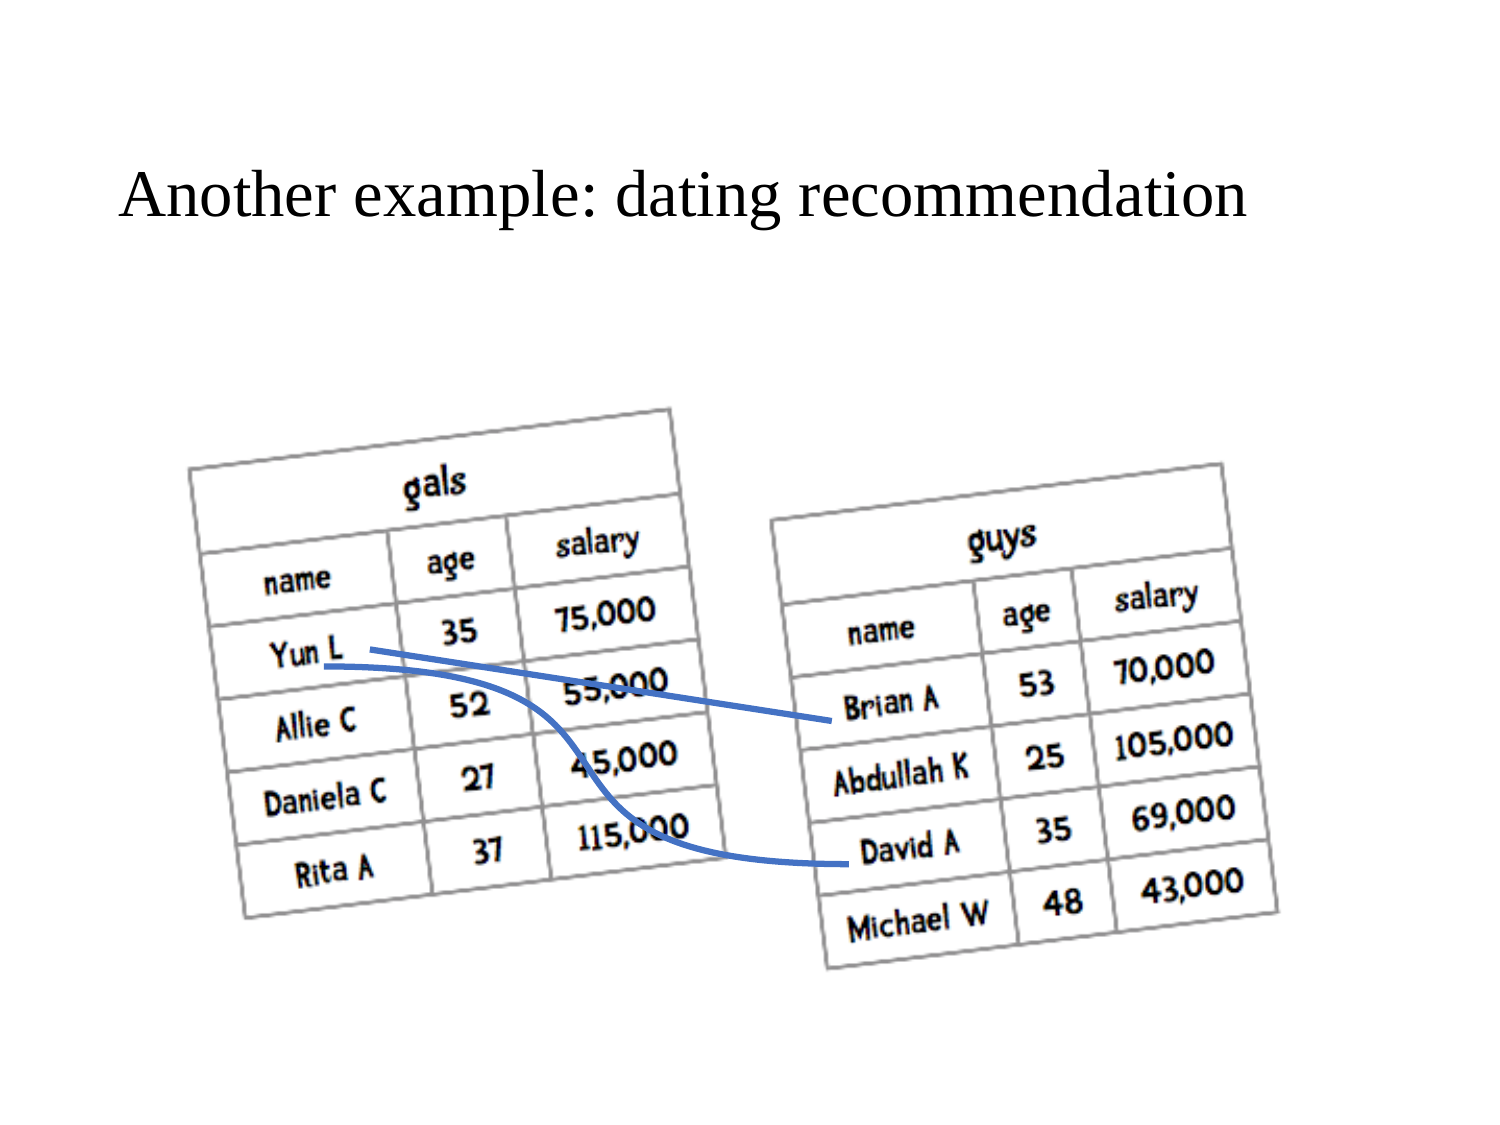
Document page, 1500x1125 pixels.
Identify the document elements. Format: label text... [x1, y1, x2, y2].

title Another example: dating recommendation [103, 112, 1397, 278]
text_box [369, 649, 832, 666]
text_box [323, 666, 849, 865]
picture [153, 388, 1350, 1010]
